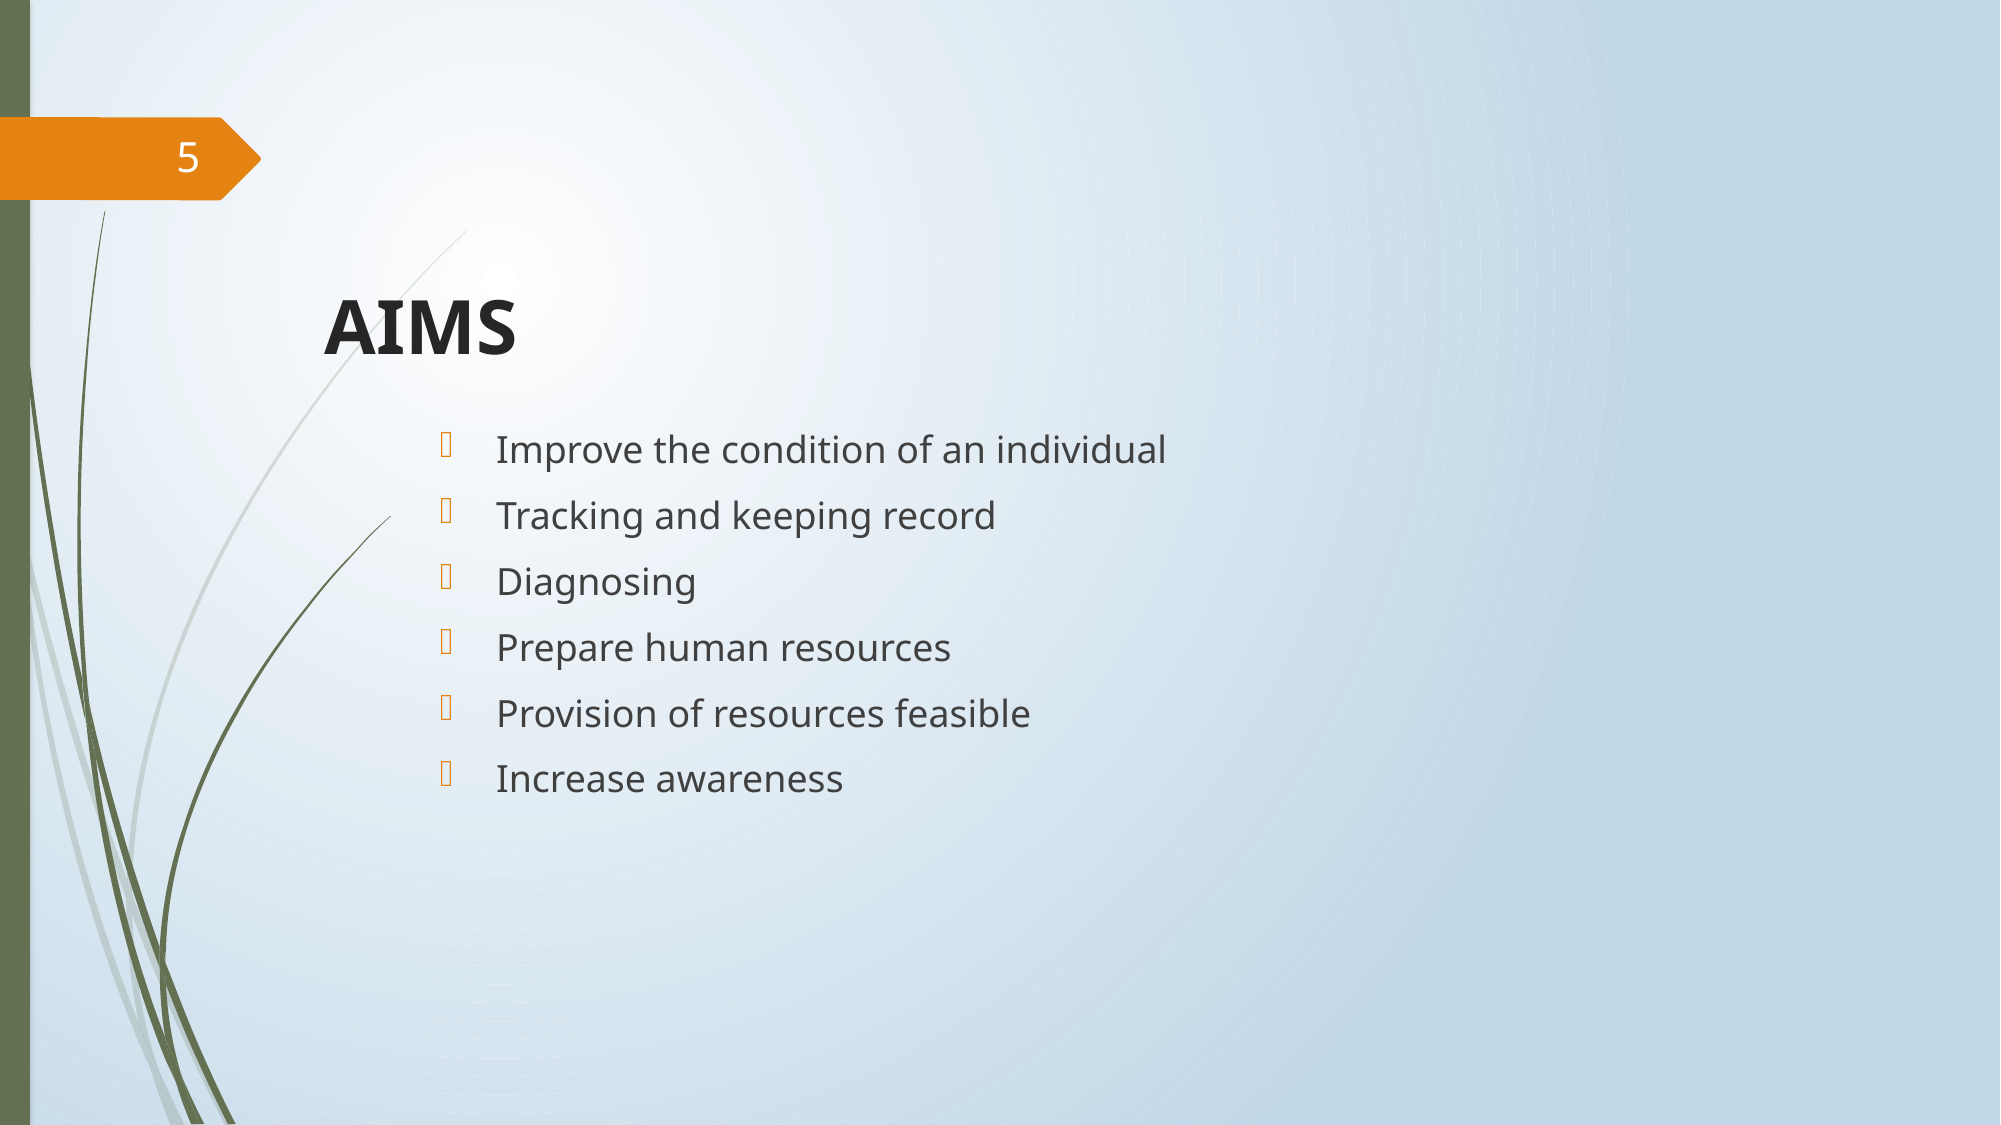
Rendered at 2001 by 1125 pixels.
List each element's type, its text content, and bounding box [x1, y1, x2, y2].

slide_number 5 [87, 129, 216, 190]
list Improve the condition of an individual Tracking and keeping record Diagnosing Prepare human resources Provision of resources feasible Increase awareness [424, 418, 1888, 1039]
title AIMS [309, 271, 1772, 483]
